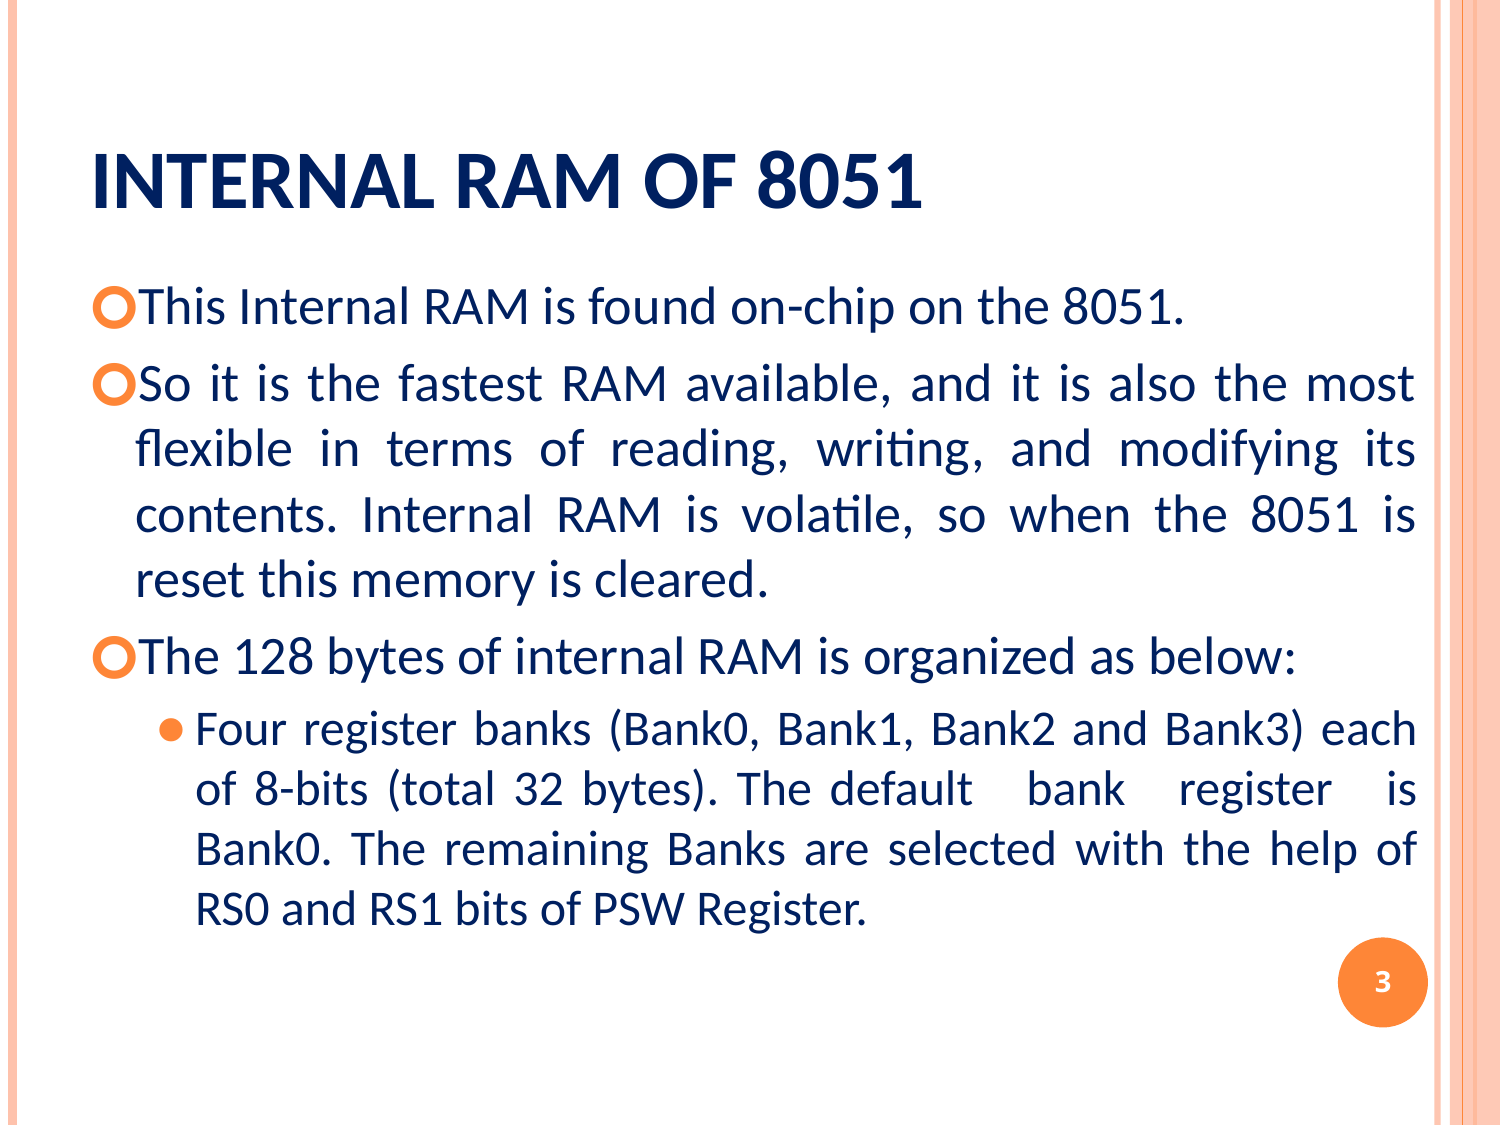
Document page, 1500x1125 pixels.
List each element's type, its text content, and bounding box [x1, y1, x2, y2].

title Internal RAM OF 8051 [75, 45, 1300, 233]
slide_number ‹#› [1333, 940, 1434, 1027]
list This Internal RAM is found on-chip on the 8051. So it is the fastest RAM available, and it is also the most flexible in terms of reading, writing, and modifying its contents. Internal RAM is volatile, so when the 8051 is reset this memory is cleared. The 128 bytes of internal RAM is organized as below: Four register banks (Bank0, Bank1, Bank2 and Bank3) each of 8-bits (total 32 bytes). The default bank register is Bank0. The remaining Banks are selected with the help of RS0 and RS1 bits of PSW Register. [75, 262, 1434, 1062]
